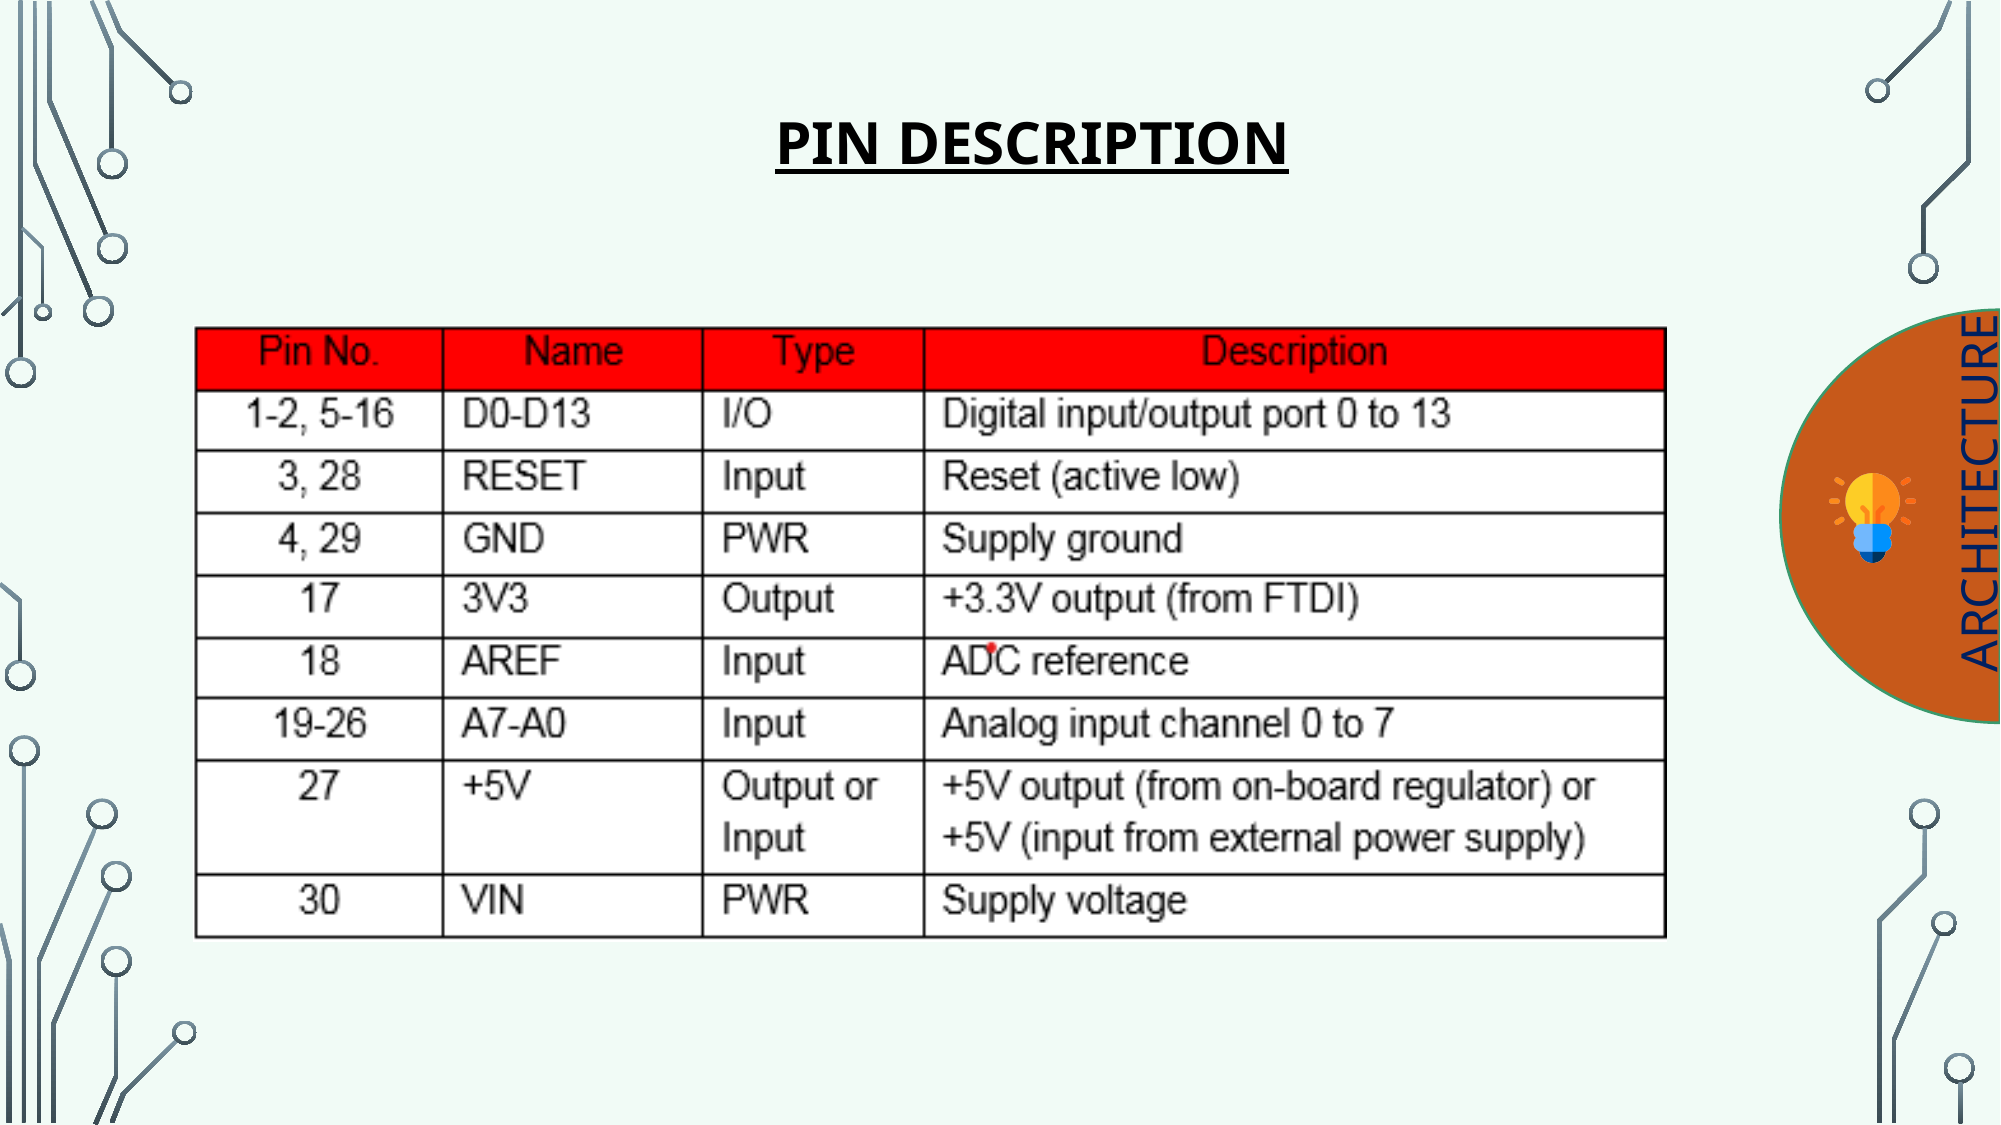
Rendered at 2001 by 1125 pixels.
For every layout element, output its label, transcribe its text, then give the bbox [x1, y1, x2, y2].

picture [193, 325, 1667, 942]
text_box [1779, 316, 2000, 725]
picture [1829, 473, 1917, 563]
text_box PIN DESCRIPTION [64, 99, 2000, 184]
text_box ARCHITECTURE [1940, 259, 2000, 687]
